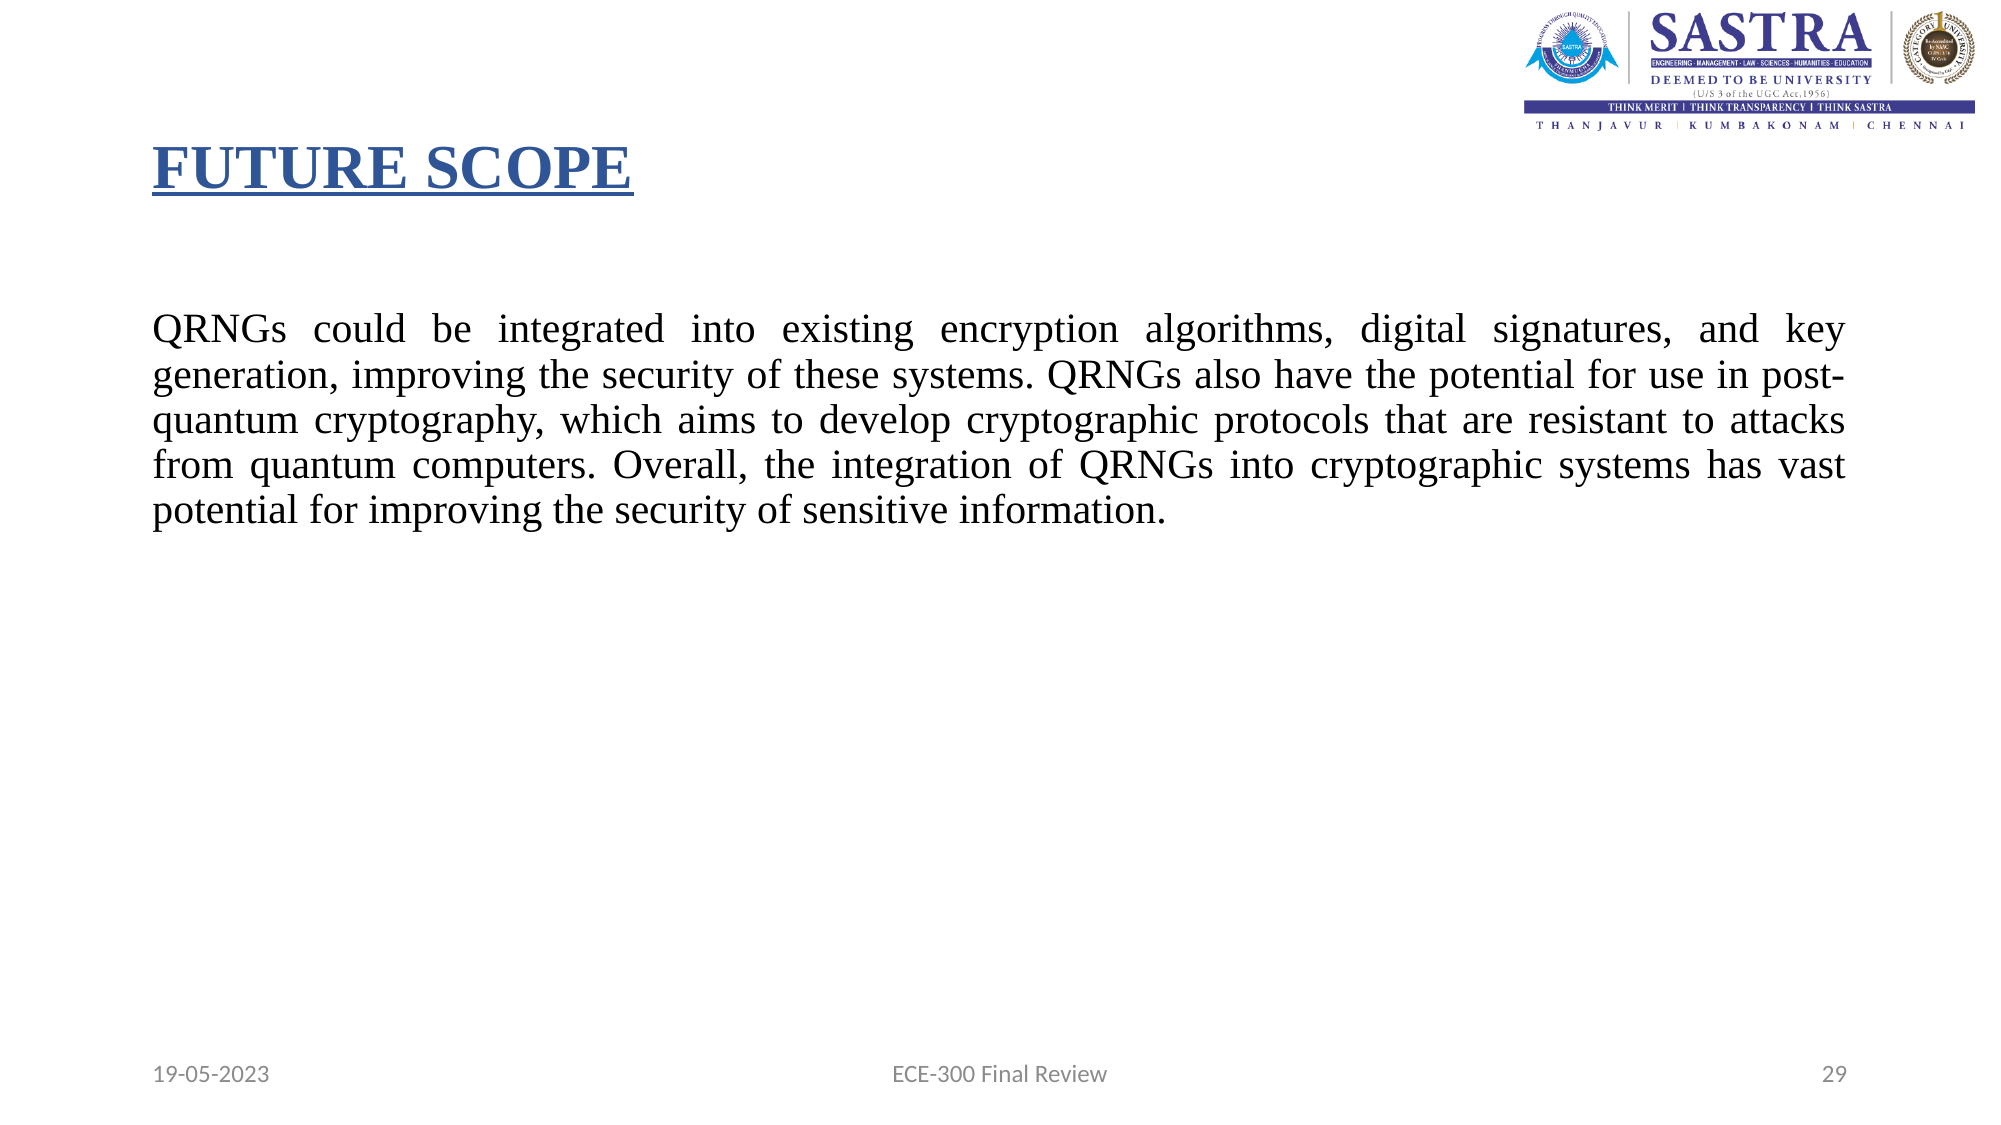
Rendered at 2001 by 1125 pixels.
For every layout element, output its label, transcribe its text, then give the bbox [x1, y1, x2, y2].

list QRNGs could be integrated into existing encryption algorithms, digital signatures, and key generation, improving the security of these systems. QRNGs also have the potential for use in post-quantum cryptography, which aims to develop cryptographic protocols that are resistant to attacks from quantum computers. Overall, the integration of QRNGs into cryptographic systems has vast potential for improving the security of sensitive information. [137, 299, 1863, 1014]
slide_number 29 [1412, 1042, 1863, 1103]
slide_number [137, 1042, 588, 1103]
footer ECE-300 Final Review [662, 1042, 1338, 1103]
title FUTURE SCOPE [137, 59, 1863, 278]
picture [1524, 11, 1975, 131]
